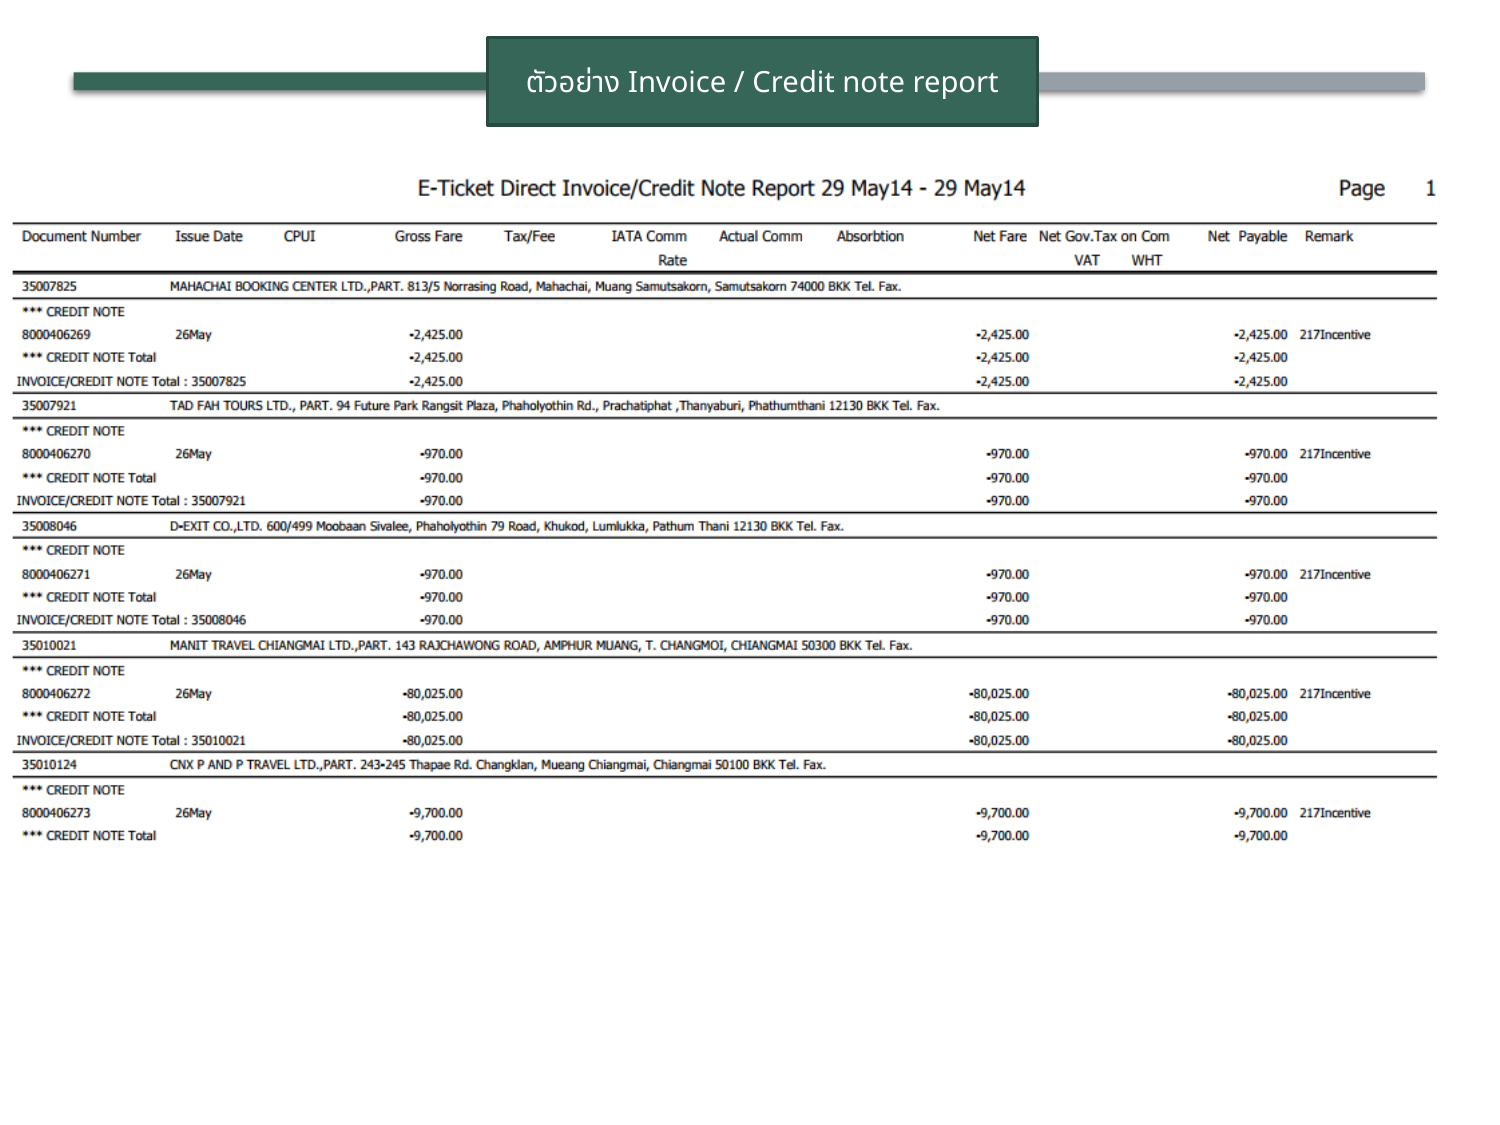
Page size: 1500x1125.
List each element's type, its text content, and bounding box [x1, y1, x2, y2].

picture [11, 149, 1500, 851]
text_box ตัวอย่าง Invoice / Credit note report [486, 36, 1039, 127]
